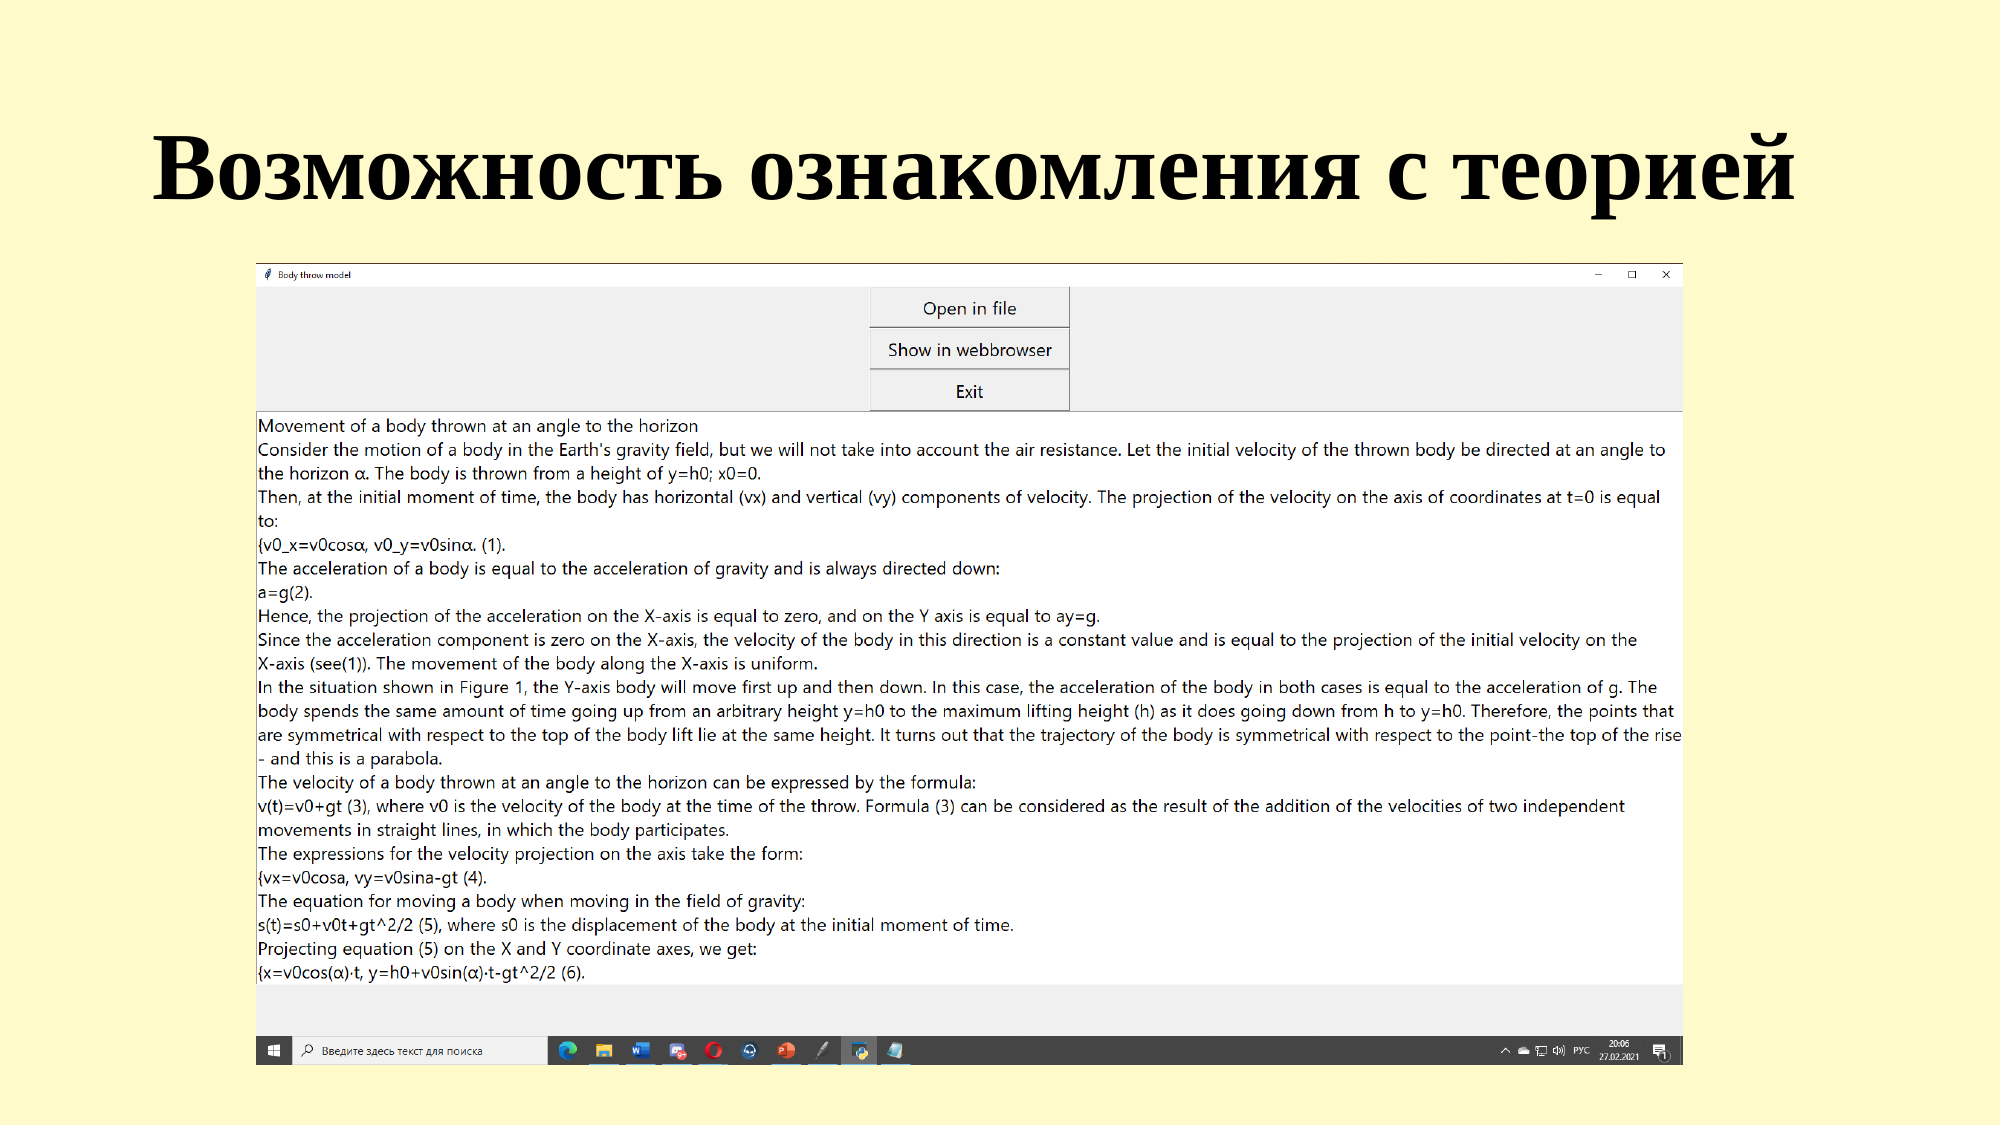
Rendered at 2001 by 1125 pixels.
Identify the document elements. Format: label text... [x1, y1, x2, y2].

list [256, 262, 1683, 1065]
title Возможность ознакомления с теорией [137, 59, 1863, 278]
